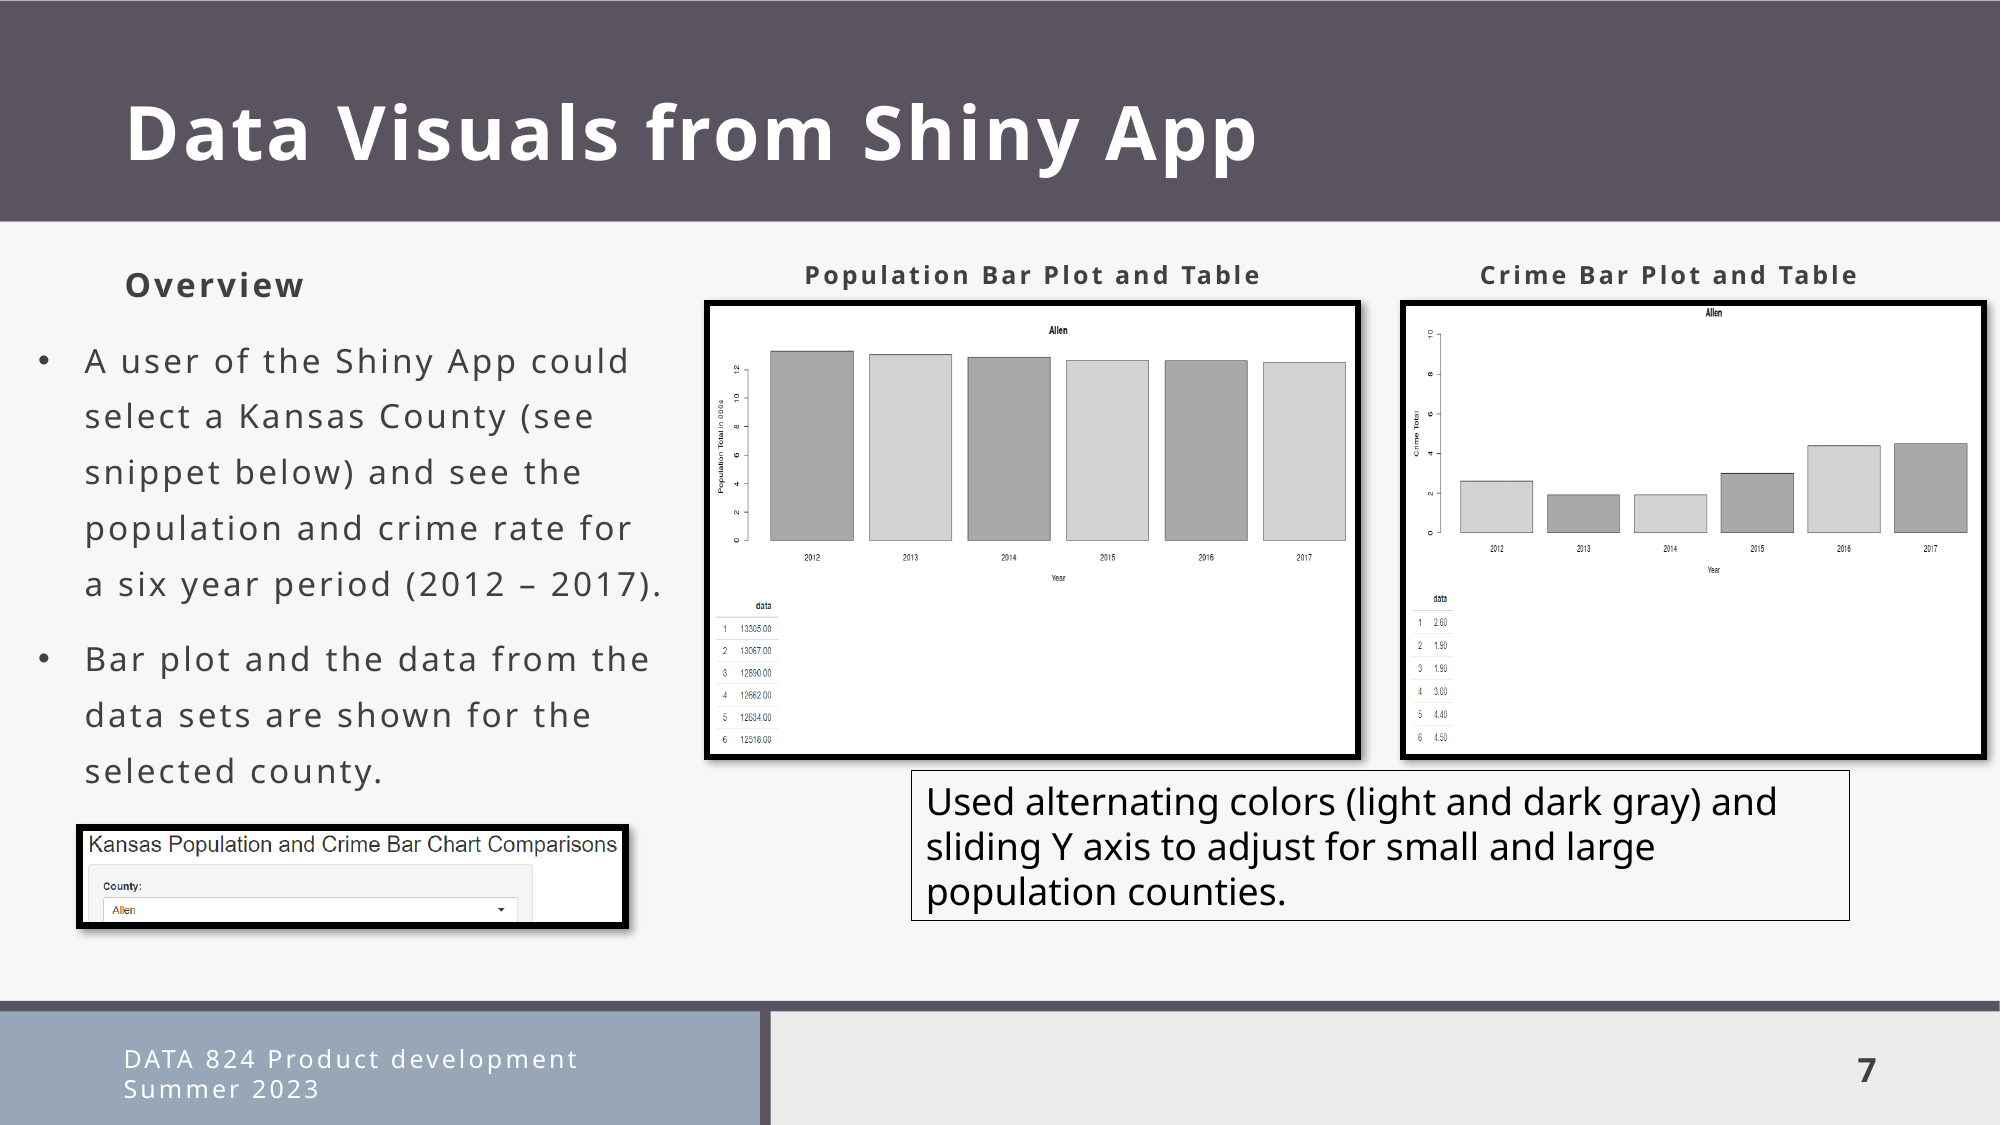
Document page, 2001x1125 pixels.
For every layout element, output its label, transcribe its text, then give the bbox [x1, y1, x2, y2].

picture [1405, 305, 1982, 754]
title Data Visuals from Shiny App [106, 29, 1895, 184]
list A user of the Shiny App could select a Kansas County (see snippet below) and see the population and crime rate for a six year period (2012 – 2017). Bar plot and the data from the data sets are shown for the selected county. [20, 306, 685, 831]
list Crime Bar Plot and Table [1380, 229, 1958, 306]
list Overview [106, 229, 684, 306]
footer DATA 824 Product development Summer 2023 [105, 1034, 668, 1110]
slide_number 7 [1733, 1035, 1895, 1110]
picture [709, 305, 1356, 754]
picture [82, 830, 623, 923]
list Population Bar Plot and Table [743, 229, 1322, 298]
text_box Used alternating colors (light and dark gray) and sliding Y axis to adjust for small and large population counties. [911, 770, 1850, 921]
